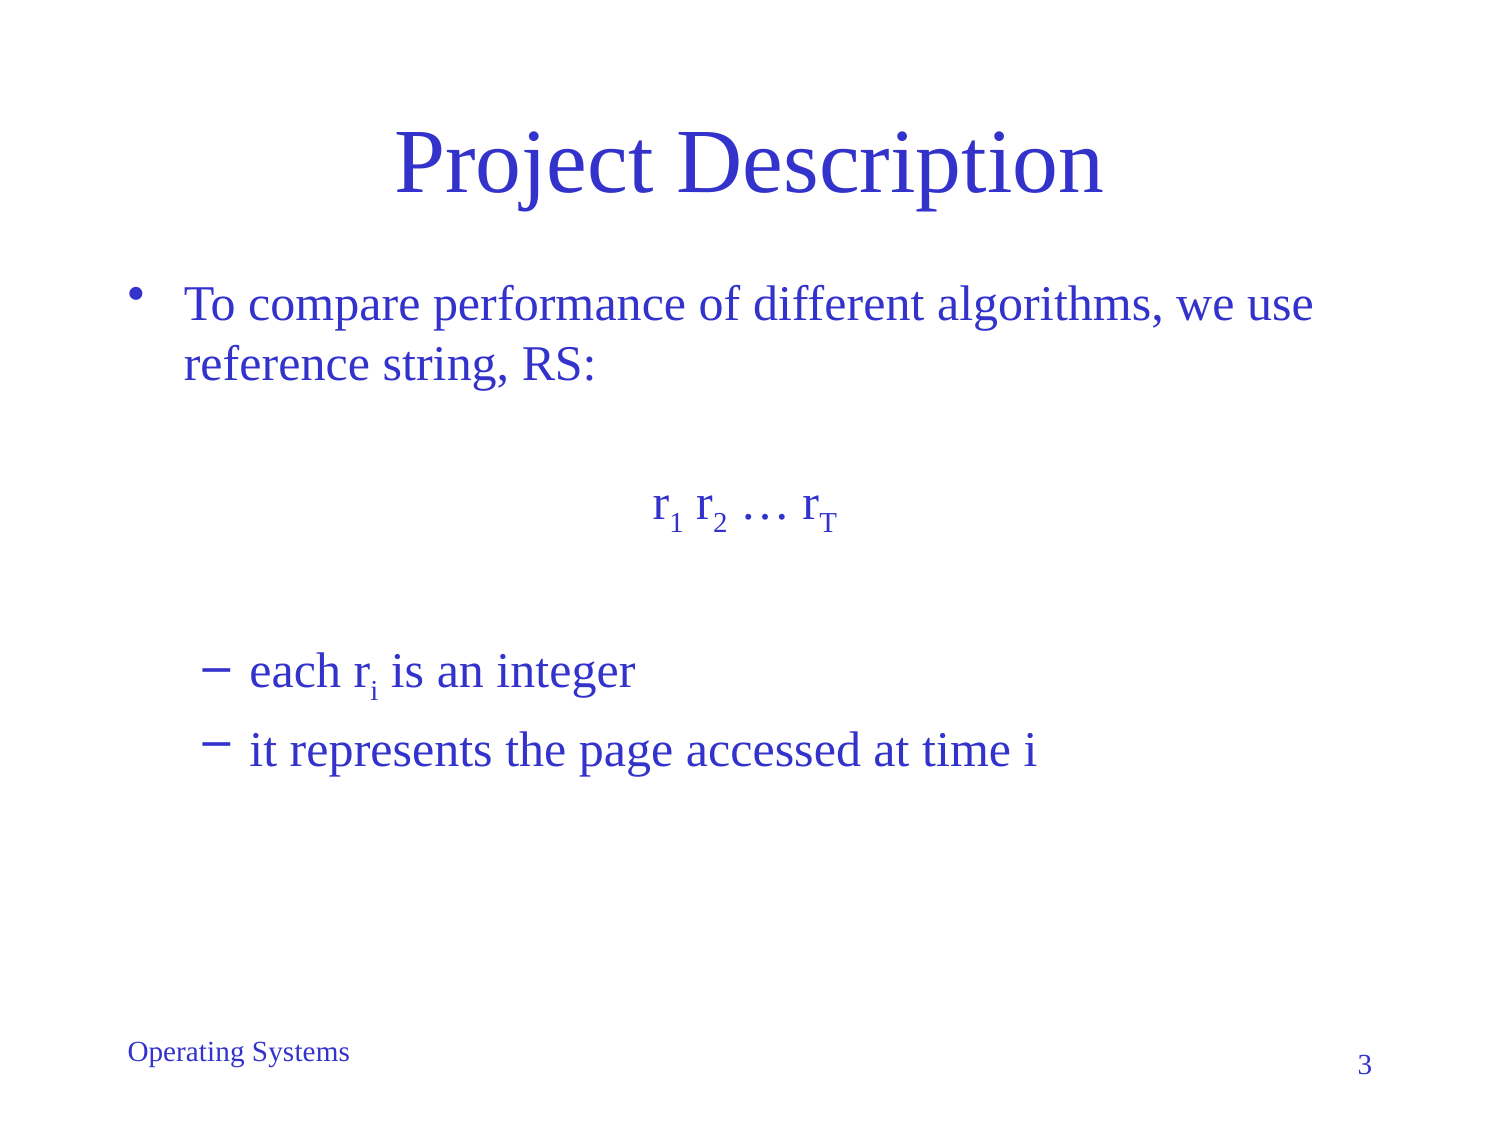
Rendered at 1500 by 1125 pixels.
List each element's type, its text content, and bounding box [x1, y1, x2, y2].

slide_number 3 [1074, 1037, 1388, 1101]
list To compare performance of different algorithms, we use reference string, RS: r1 r2 … rT each ri is an integer it represents the page accessed at time i [112, 262, 1388, 1000]
title Project Description [112, 99, 1388, 213]
slide_number Operating Systems [112, 1024, 426, 1101]
